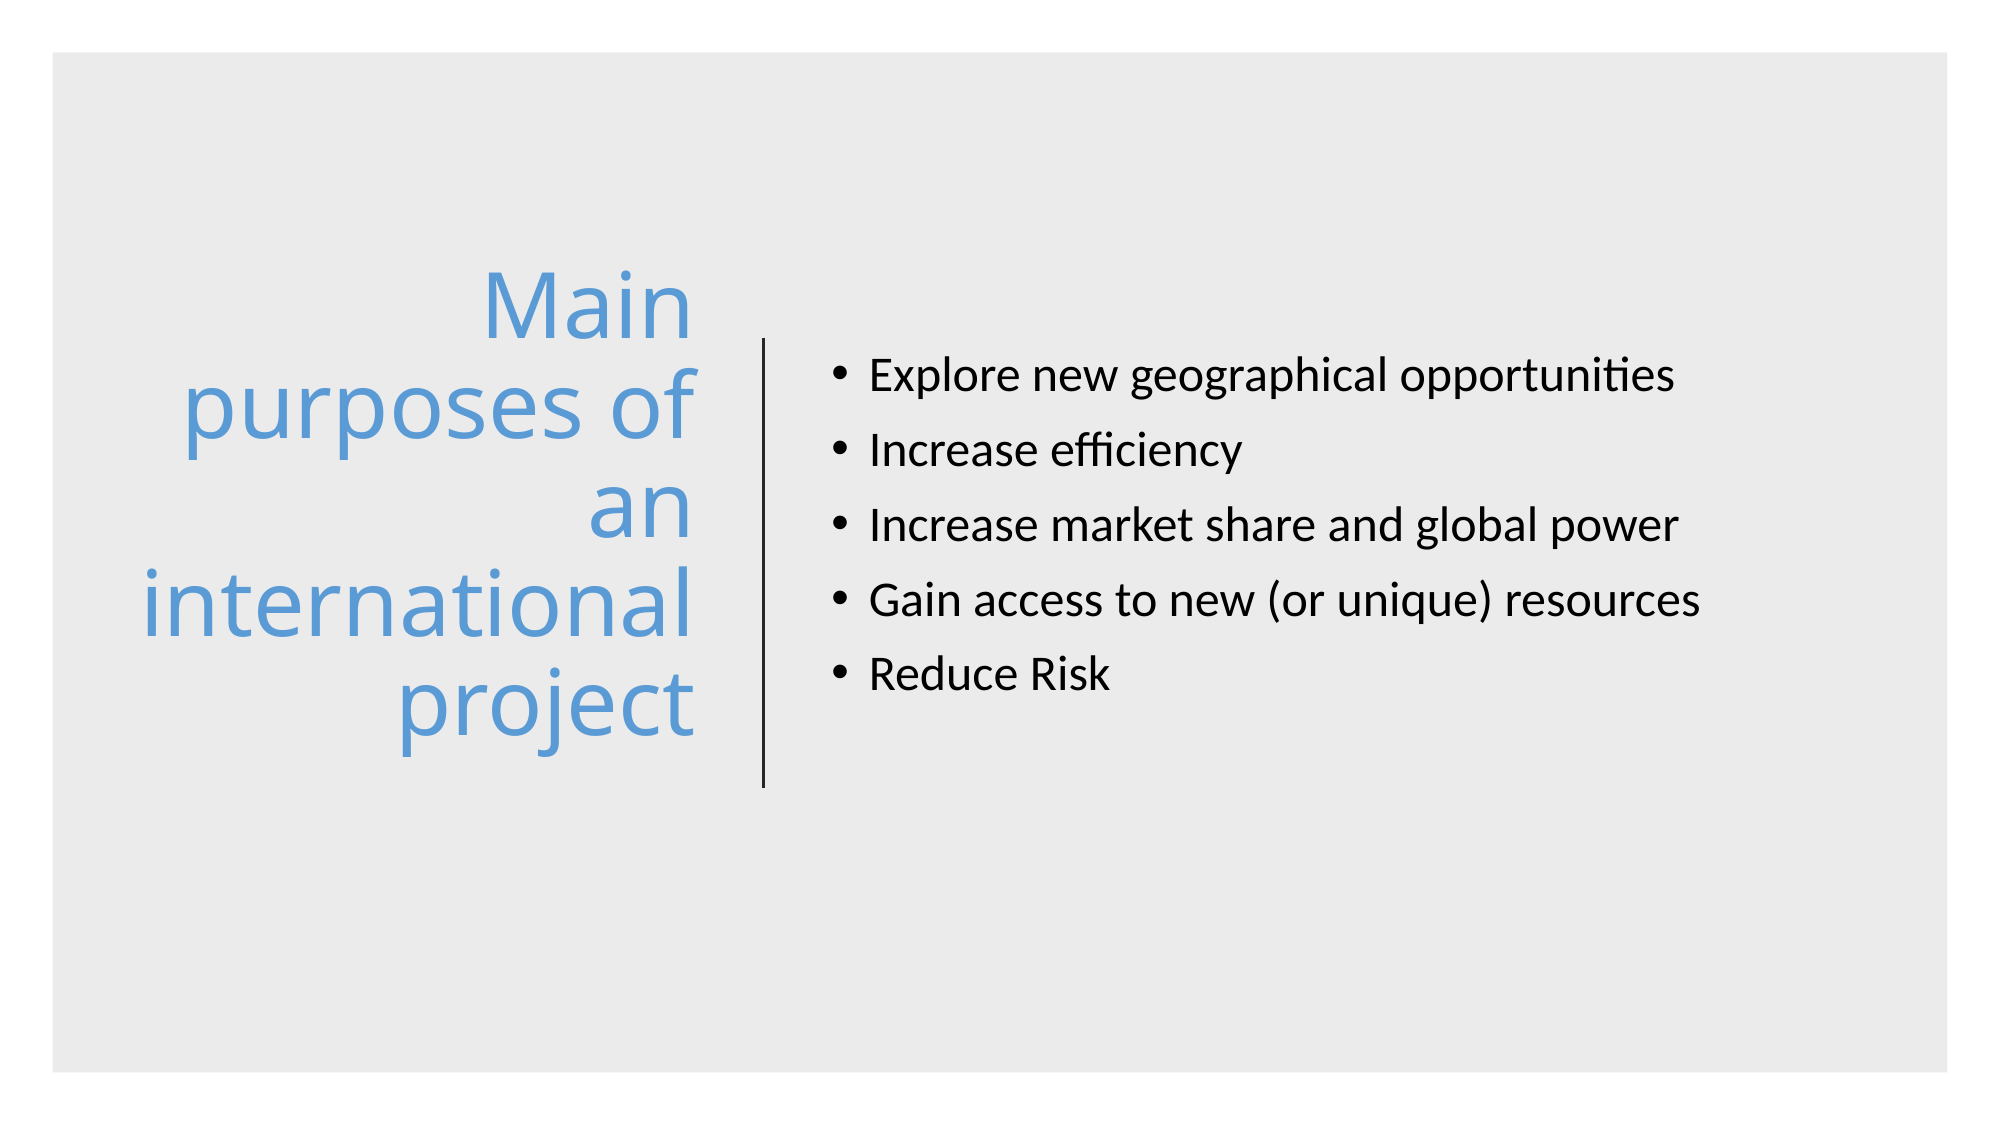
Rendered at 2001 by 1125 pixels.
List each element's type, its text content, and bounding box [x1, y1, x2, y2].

title Main purposes of an international project [122, 158, 711, 967]
text_box [52, 51, 1948, 1073]
list Explore new geographical opportunities Increase efficiency Increase market share and global power Gain access to new (or unique) resources Reduce Risk [816, 158, 1863, 967]
